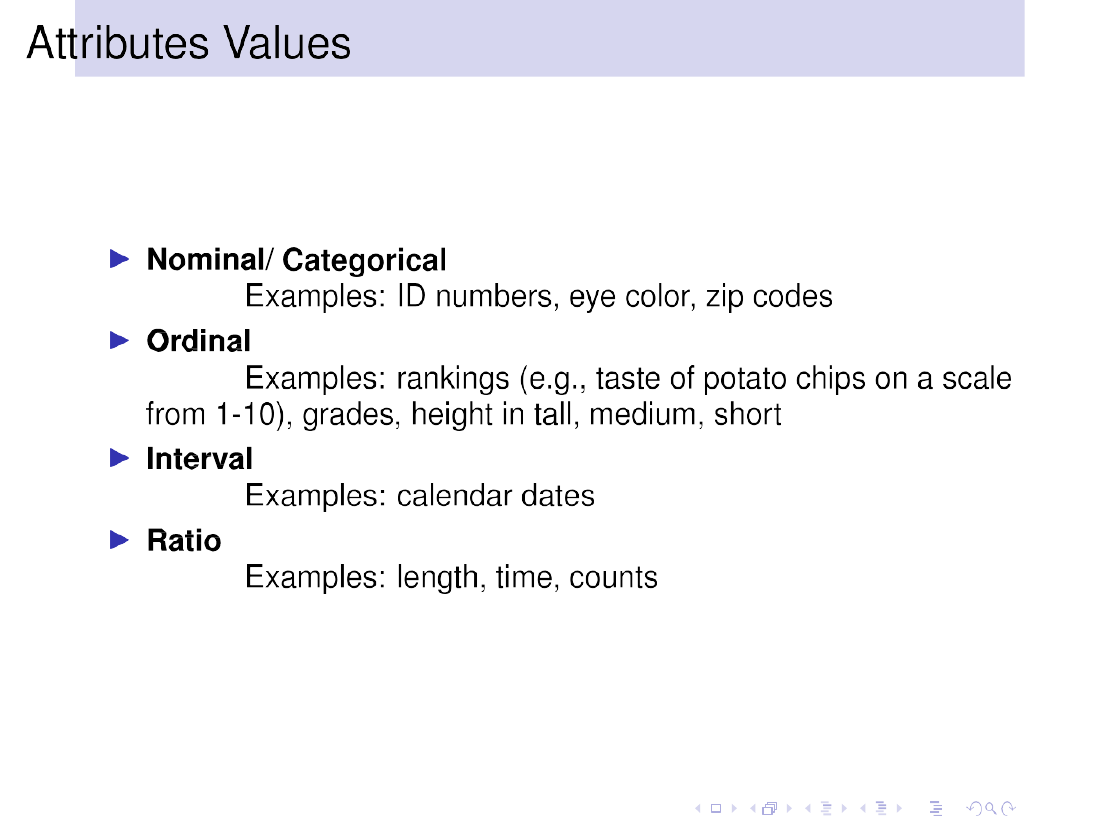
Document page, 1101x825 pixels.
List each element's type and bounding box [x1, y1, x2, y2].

picture [1001, 801, 1016, 816]
text_box [148, 247, 167, 270]
text_box [183, 452, 199, 470]
text_box [148, 528, 167, 551]
picture [247, 482, 594, 513]
text_box [173, 448, 183, 470]
text_box [247, 446, 252, 469]
text_box [215, 253, 220, 270]
text_box [258, 247, 264, 270]
text_box [156, 452, 172, 469]
text_box [204, 534, 221, 552]
picture [985, 802, 997, 815]
picture [283, 247, 445, 277]
text_box [147, 328, 169, 352]
text_box [171, 329, 198, 352]
text_box [209, 334, 225, 352]
text_box [229, 452, 245, 470]
picture [109, 530, 129, 549]
picture [146, 401, 781, 431]
text_box [227, 334, 243, 352]
picture [109, 249, 129, 268]
picture [26, 25, 350, 59]
text_box [265, 247, 275, 271]
text_box [188, 253, 212, 270]
text_box [168, 534, 184, 552]
picture [109, 330, 129, 349]
text_box [201, 334, 206, 352]
picture [966, 801, 982, 816]
text_box [201, 452, 229, 469]
text_box [245, 329, 250, 352]
text_box [185, 530, 194, 552]
picture [930, 801, 942, 816]
text_box [148, 446, 153, 469]
text_box [196, 534, 202, 551]
picture [247, 564, 658, 594]
picture [247, 283, 832, 313]
picture [109, 448, 129, 467]
text_box [223, 253, 239, 270]
text_box [241, 253, 257, 271]
text_box [169, 253, 186, 271]
picture [247, 365, 1011, 395]
